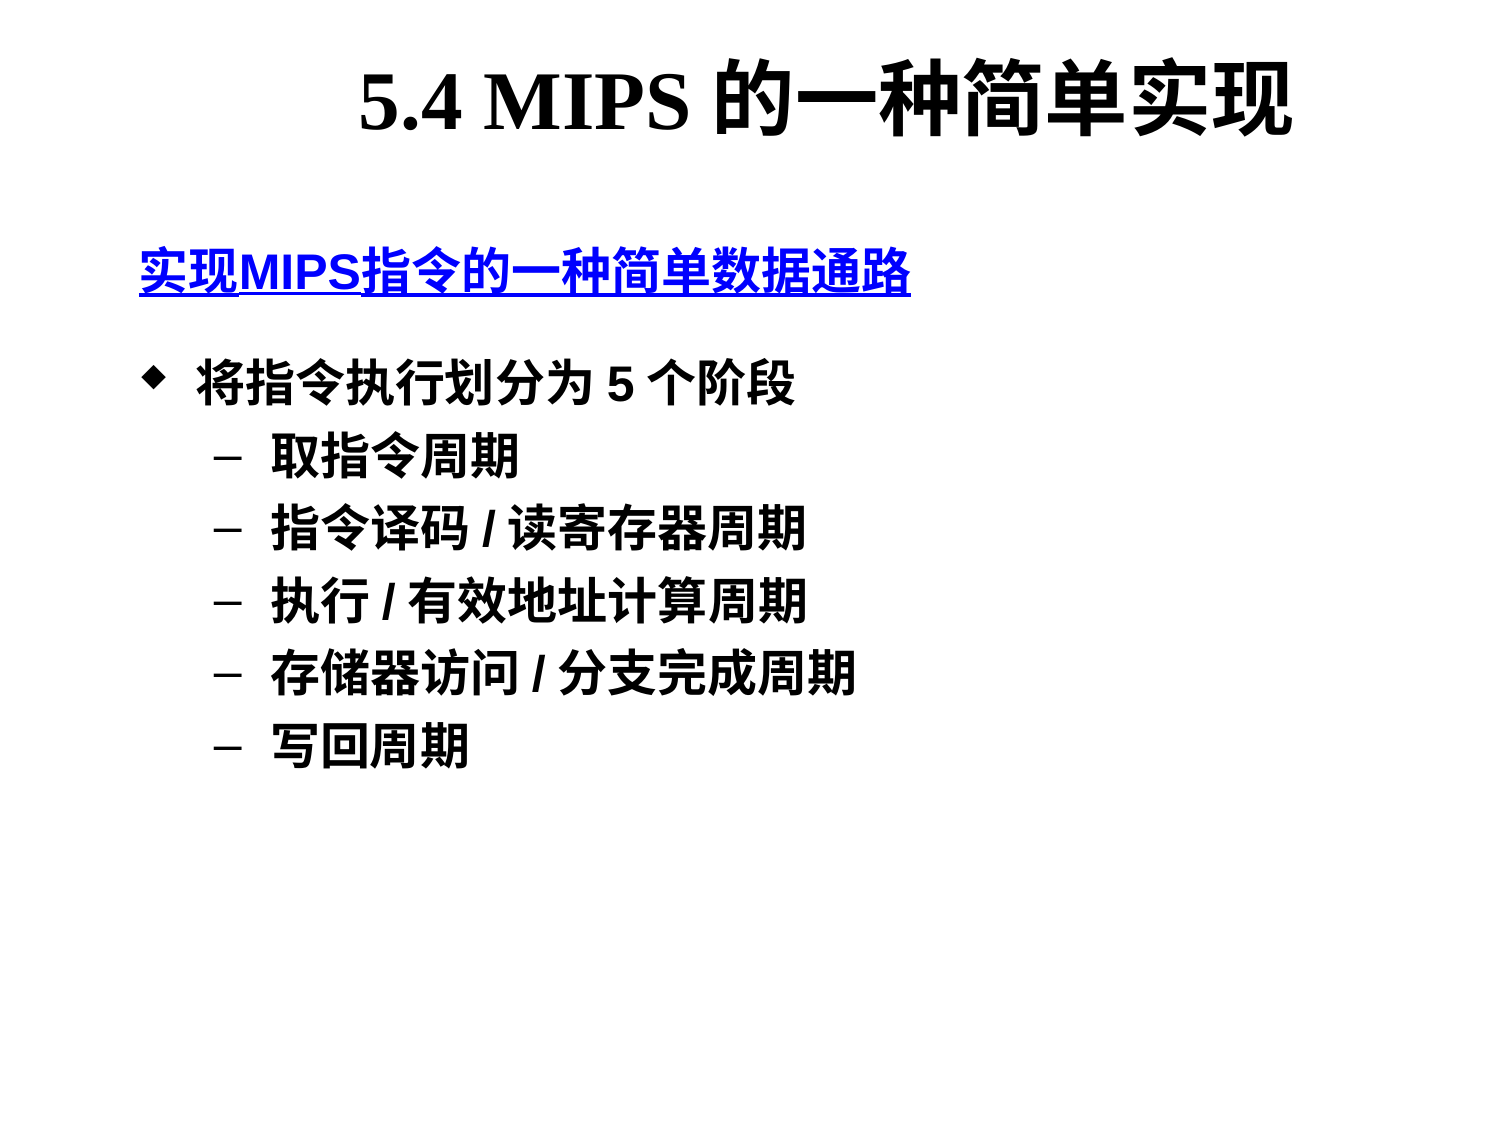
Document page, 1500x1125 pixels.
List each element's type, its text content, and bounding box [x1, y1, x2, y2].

text_box 5.4 MIPS的一种简单实现 [277, 42, 1376, 154]
text_box 实现MIPS指令的一种简单数据通路 将指令执行划分为5个阶段 取指令周期 指令译码/读寄存器周期 执行/有效地址计算周期 存储器访问/分支完成周期 写回周期 [123, 231, 1353, 782]
